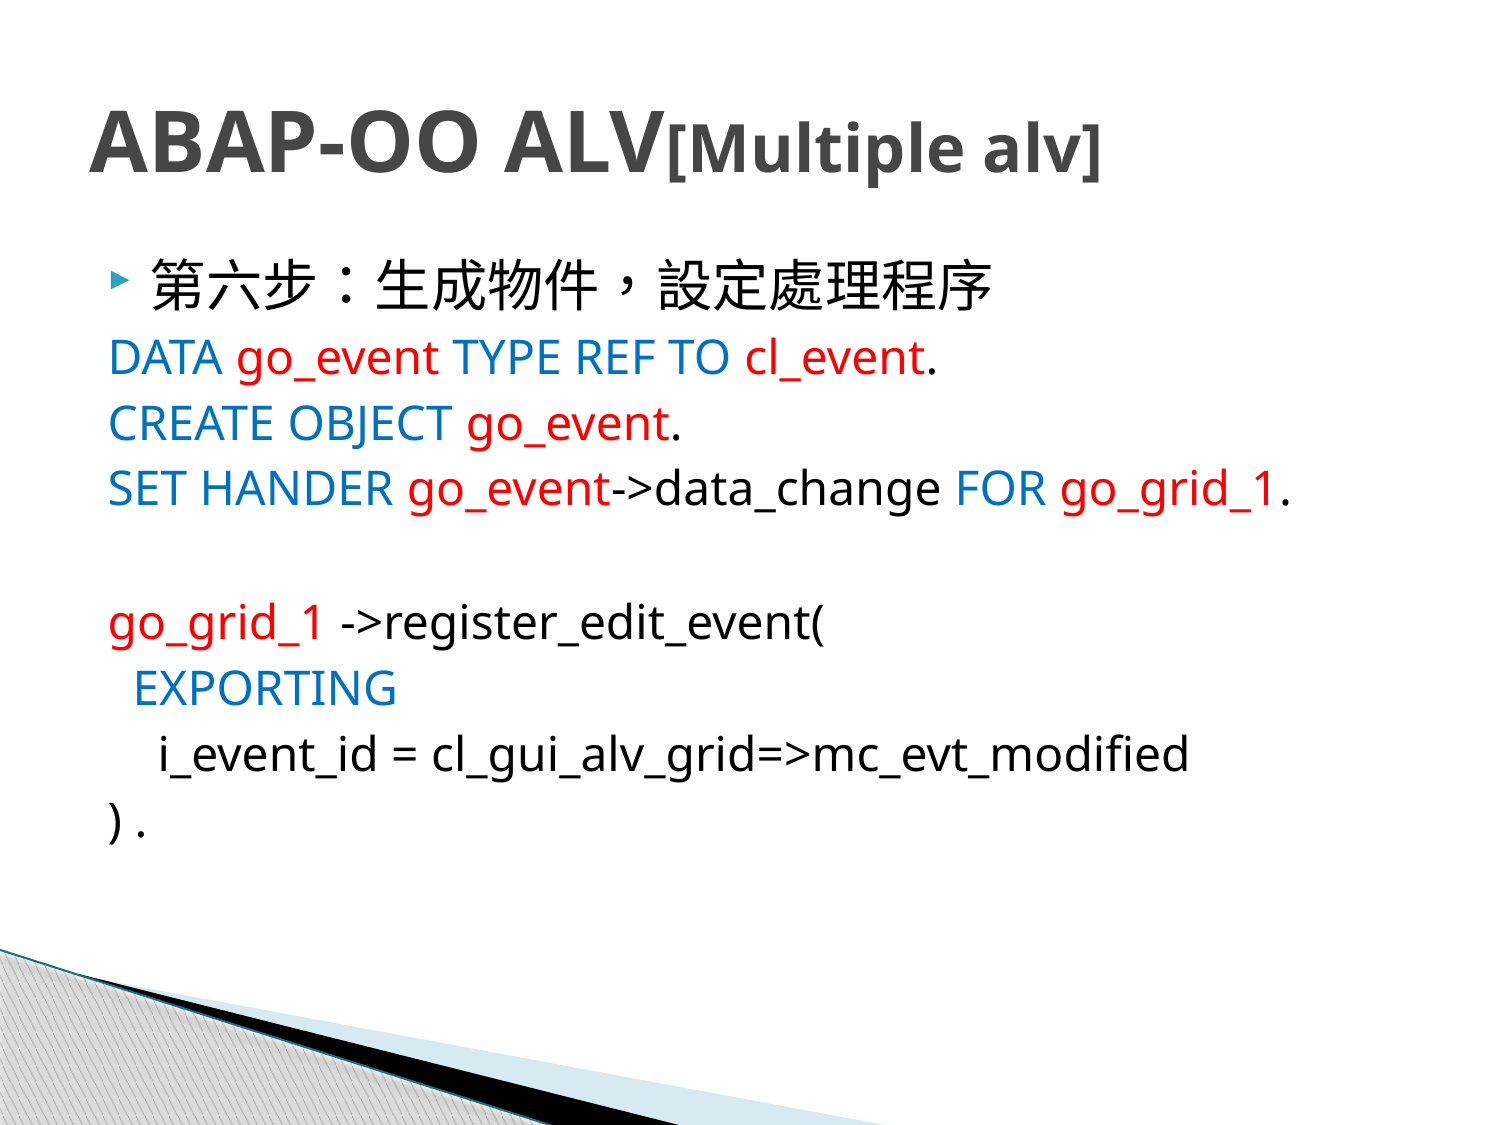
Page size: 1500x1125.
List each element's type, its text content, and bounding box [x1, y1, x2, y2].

list 第六步：生成物件，設定處理程序 DATA go_event TYPE REF TO cl_event. CREATE OBJECT go_event. SET HANDER go_event->data_change FOR go_grid_1. go_grid_1 ->register_edit_event( EXPORTING i_event_id = cl_gui_alv_grid=>mc_evt_modified ) . [75, 243, 1425, 986]
title ABAP-OO ALV[Multiple alv] [75, 45, 1425, 233]
